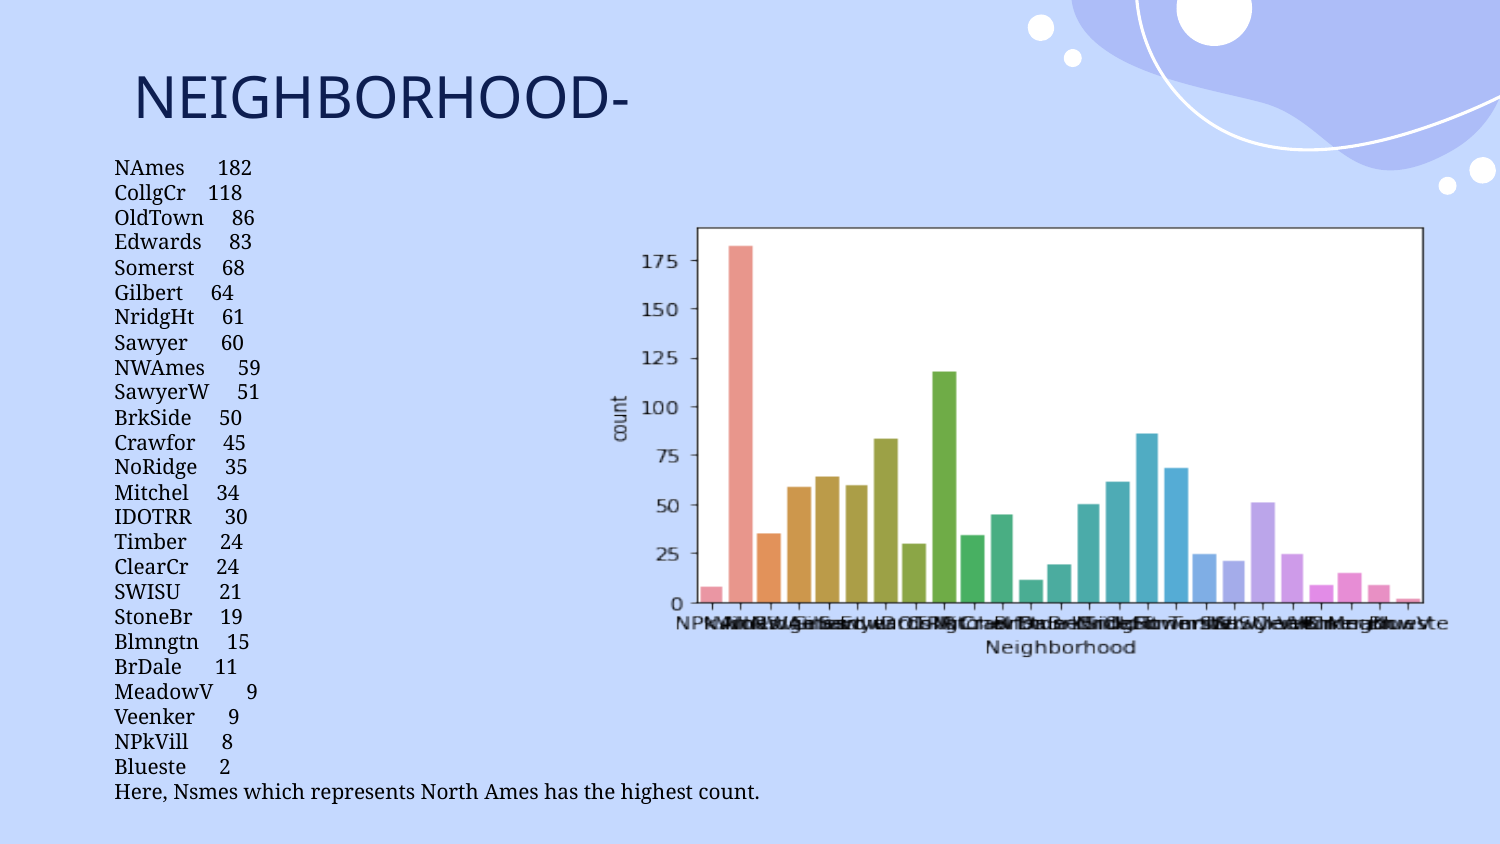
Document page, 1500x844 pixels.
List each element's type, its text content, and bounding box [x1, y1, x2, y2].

picture [595, 217, 1464, 668]
title NEIGHBORHOOD- [118, 45, 1382, 140]
list NAmes 182 CollgCr 118 OldTown 86 Edwards 83 Somerst 68 Gilbert 64 NridgHt 61 Sawyer 60 NWAmes 59 SawyerW 51 BrkSide 50 Crawfor 45 NoRidge 35 Mitchel 34 IDOTRR 30 Timber 24 ClearCr 24 SWISU 21 StoneBr 19 Blmngtn 15 BrDale 11 MeadowV 9 Veenker 9 NPkVill 8 Blueste 2 Here, Nsmes which represents North Ames has the highest count. [80, 146, 789, 829]
